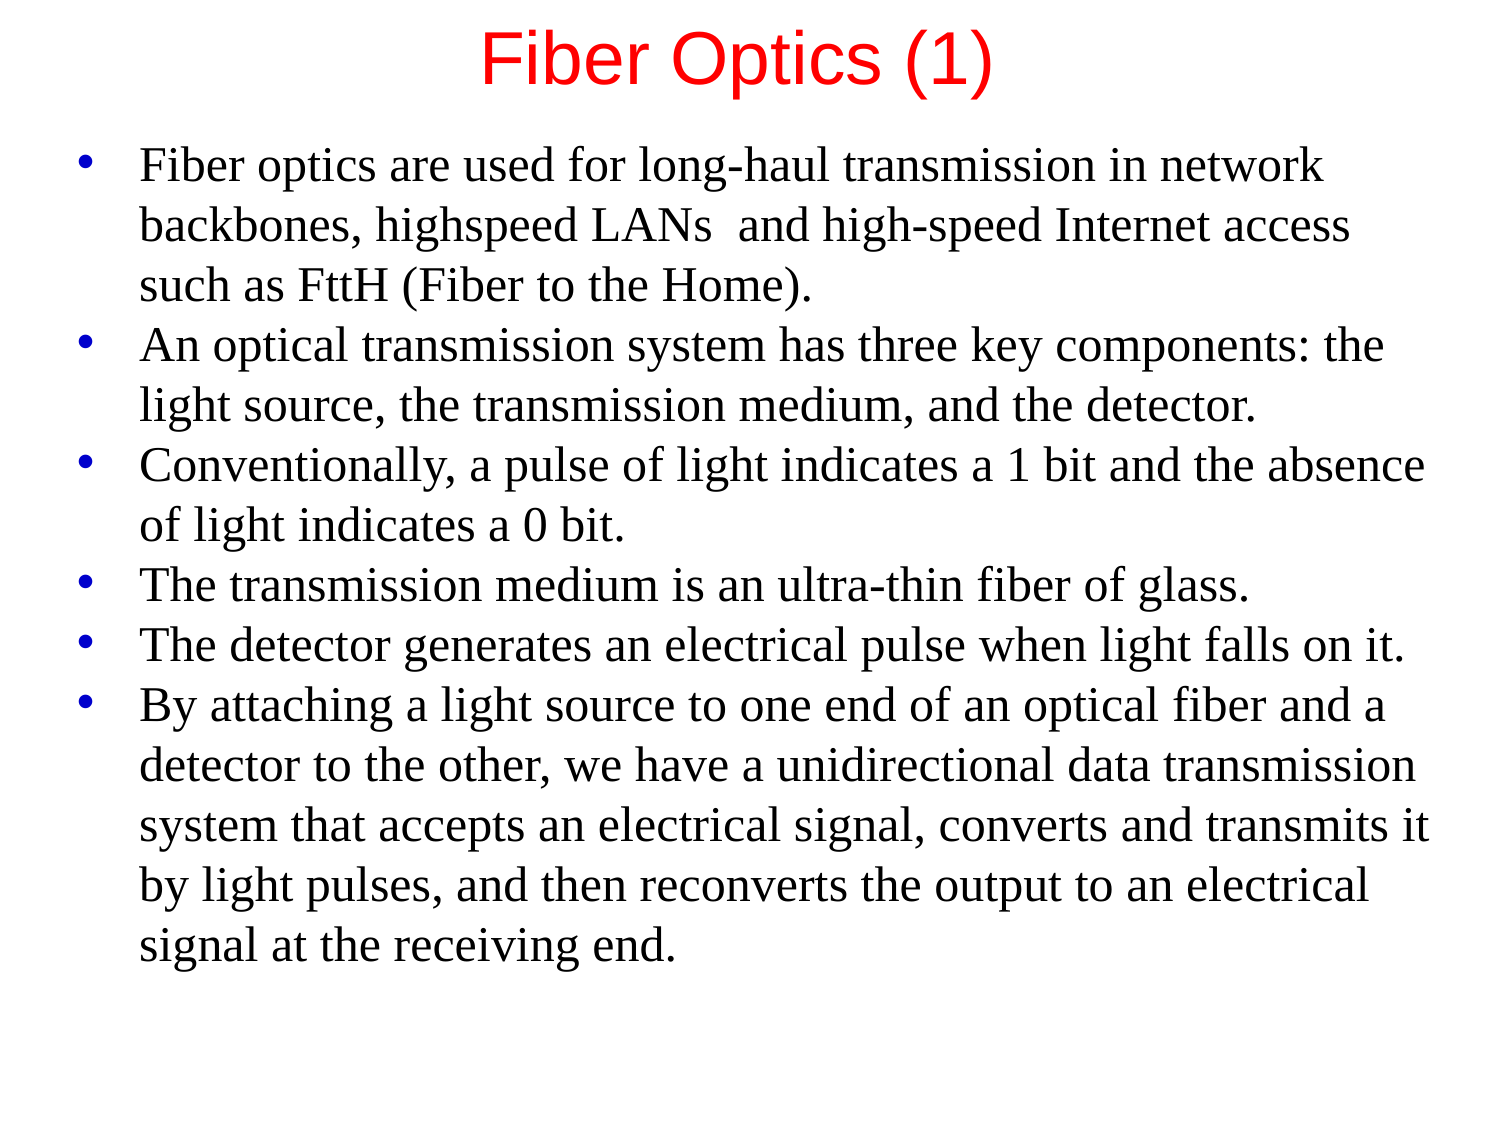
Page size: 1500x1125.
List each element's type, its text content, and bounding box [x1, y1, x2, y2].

list Fiber optics are used for long-haul transmission in network backbones, highspeed LANs and high-speed Internet access such as FttH (Fiber to the Home). An optical transmission system has three key components: the light source, the transmission medium, and the detector. Conventionally, a pulse of light indicates a 1 bit and the absence of light indicates a 0 bit. The transmission medium is an ultra-thin fiber of glass. The detector generates an electrical pulse when light falls on it. By attaching a light source to one end of an optical fiber and a detector to the other, we have a unidirectional data transmission system that accepts an electrical signal, converts and transmits it by light pulses, and then reconverts the output to an electrical signal at the receiving end. [49, 123, 1459, 1074]
title Fiber Optics (1) [62, 50, 1413, 123]
